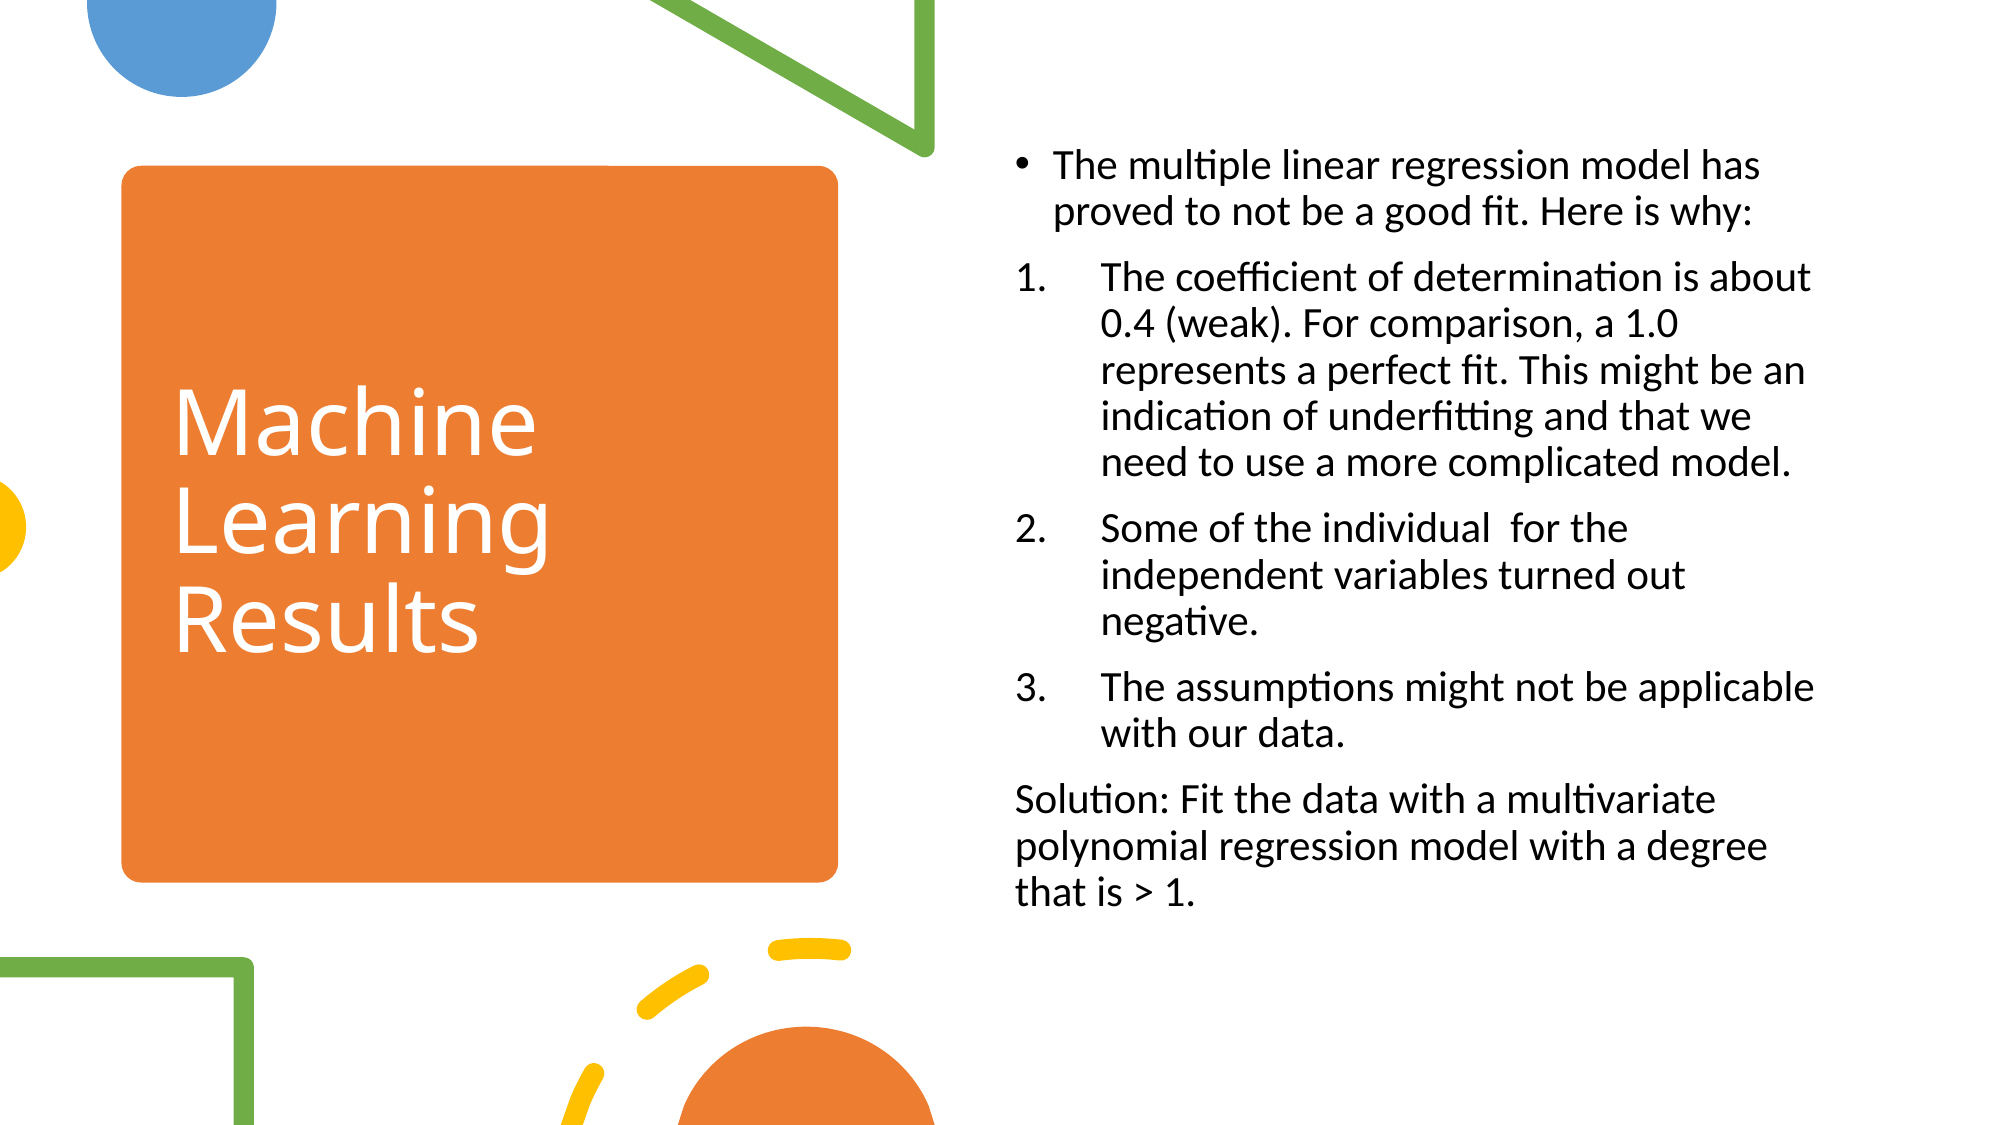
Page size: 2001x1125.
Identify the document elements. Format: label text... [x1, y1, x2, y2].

text_box [120, 164, 840, 884]
text_box [560, 1063, 605, 1125]
text_box [649, 0, 935, 158]
text_box [636, 964, 710, 1020]
text_box [0, 0, 2000, 1125]
text_box [0, 957, 254, 1125]
title Machine Learning Results [156, 182, 803, 866]
text_box [85, 0, 278, 98]
text_box [767, 937, 852, 961]
text_box [0, 480, 28, 574]
text_box [676, 1025, 936, 1125]
